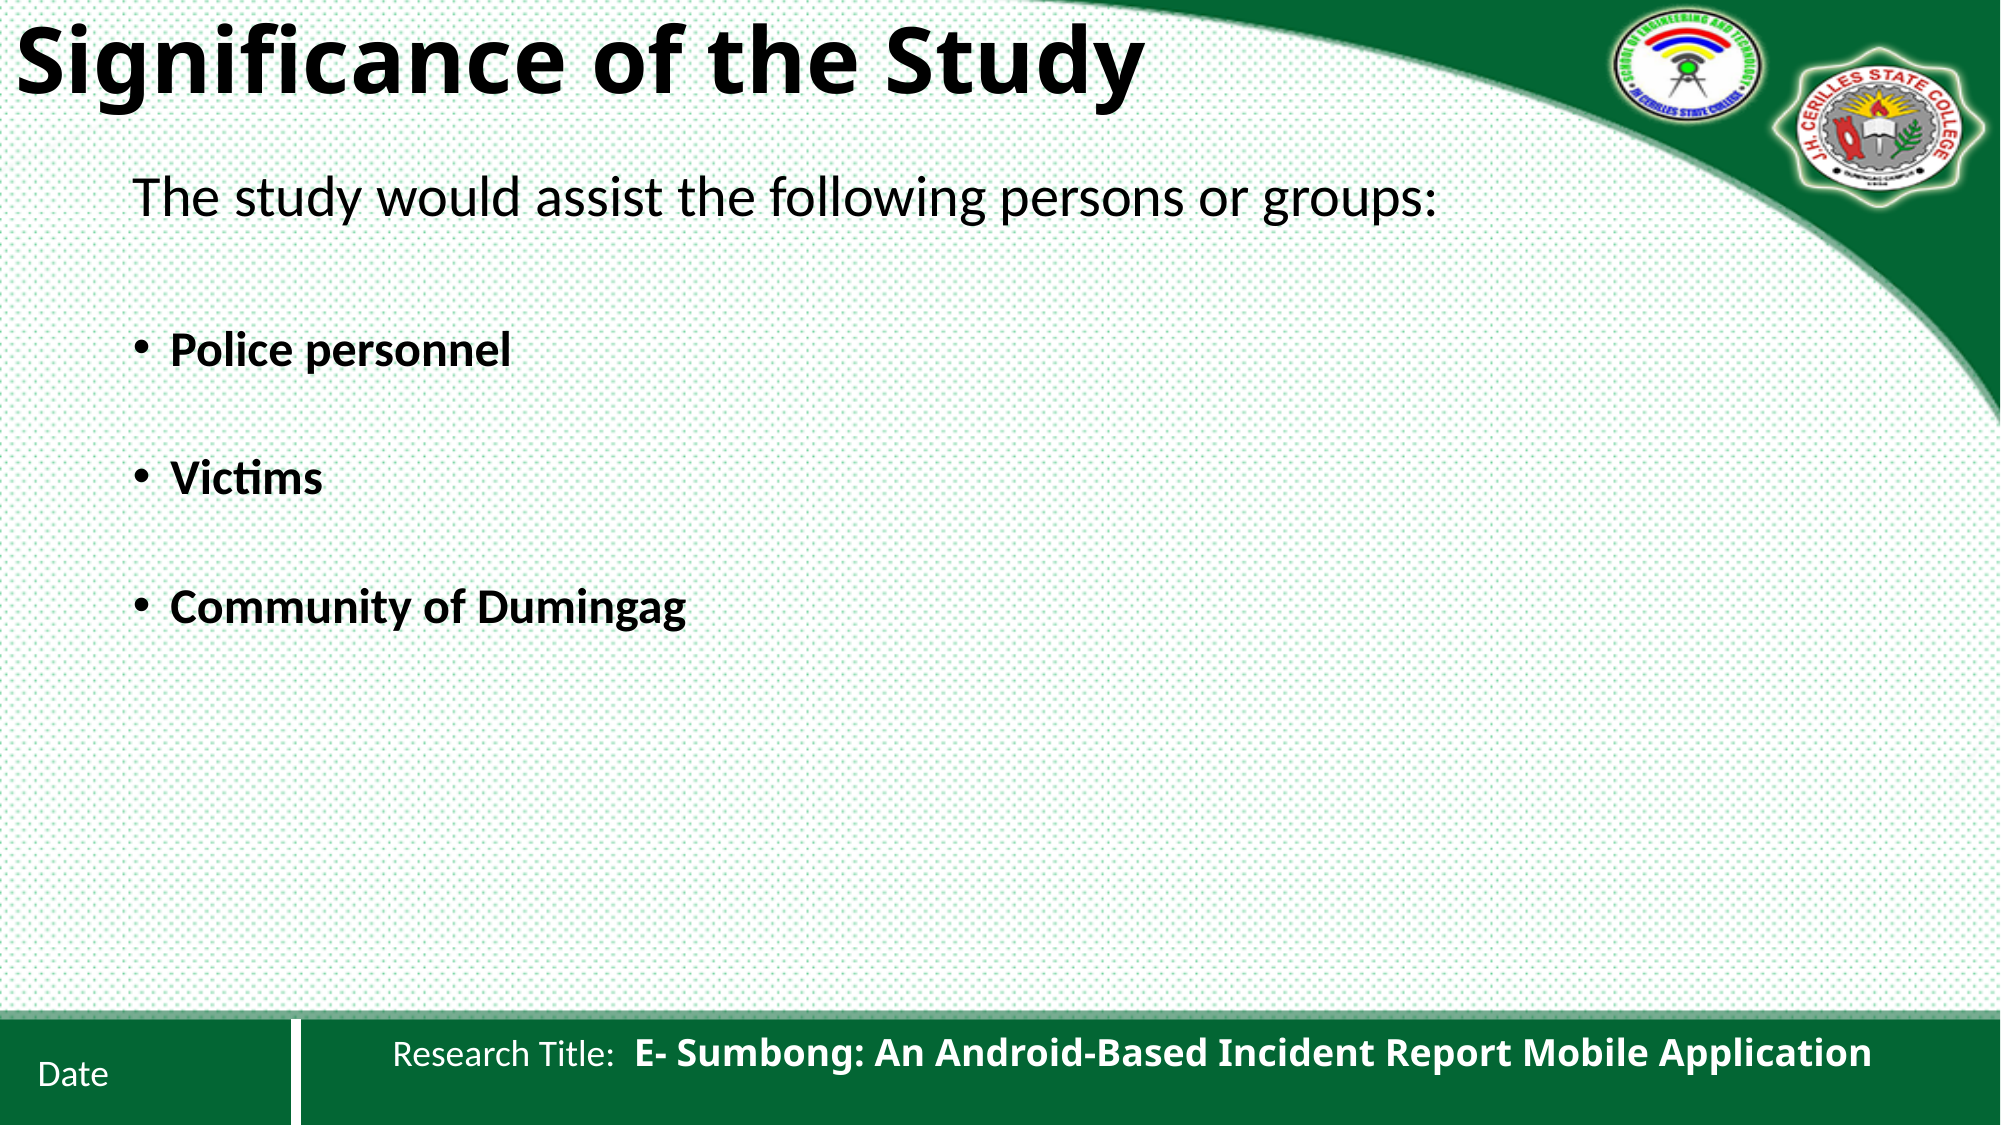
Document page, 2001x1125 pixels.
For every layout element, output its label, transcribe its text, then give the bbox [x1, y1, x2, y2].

text_box Date [23, 1041, 173, 1102]
text_box Research Title: E- Sumbong: An Android-Based Incident Report Mobile Application [299, 1021, 1977, 1082]
title Significance of the Study [0, 0, 1725, 128]
picture [0, 0, 2001, 1125]
list The study would assist the following persons or groups: Police personnel Victims Community of Dumingag [42, 158, 1760, 986]
text_box [291, 1019, 301, 1125]
